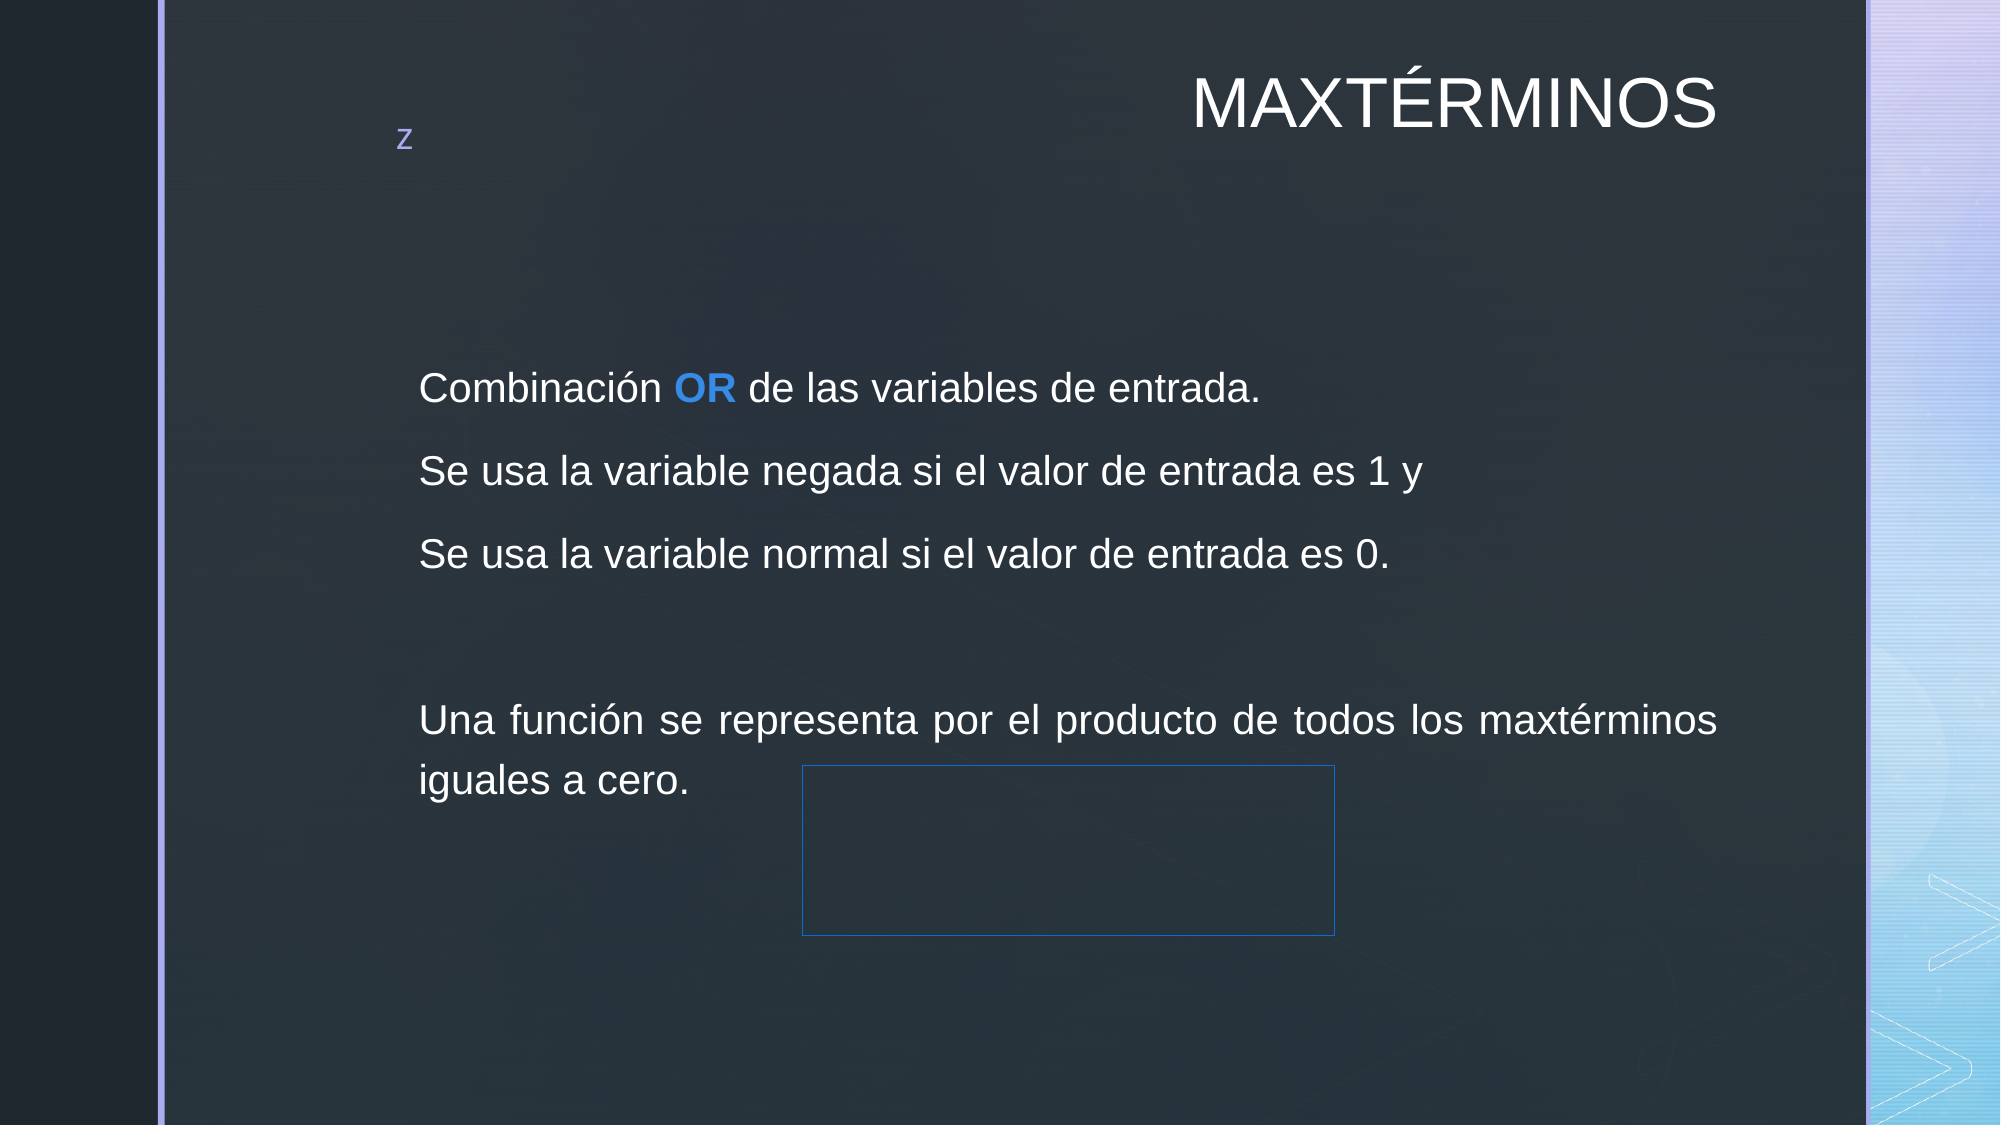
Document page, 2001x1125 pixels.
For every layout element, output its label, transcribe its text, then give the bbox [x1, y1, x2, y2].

title MAXTÉRMINOS [428, 58, 1734, 190]
picture [1871, 0, 2001, 1125]
text_box [802, 765, 1335, 936]
